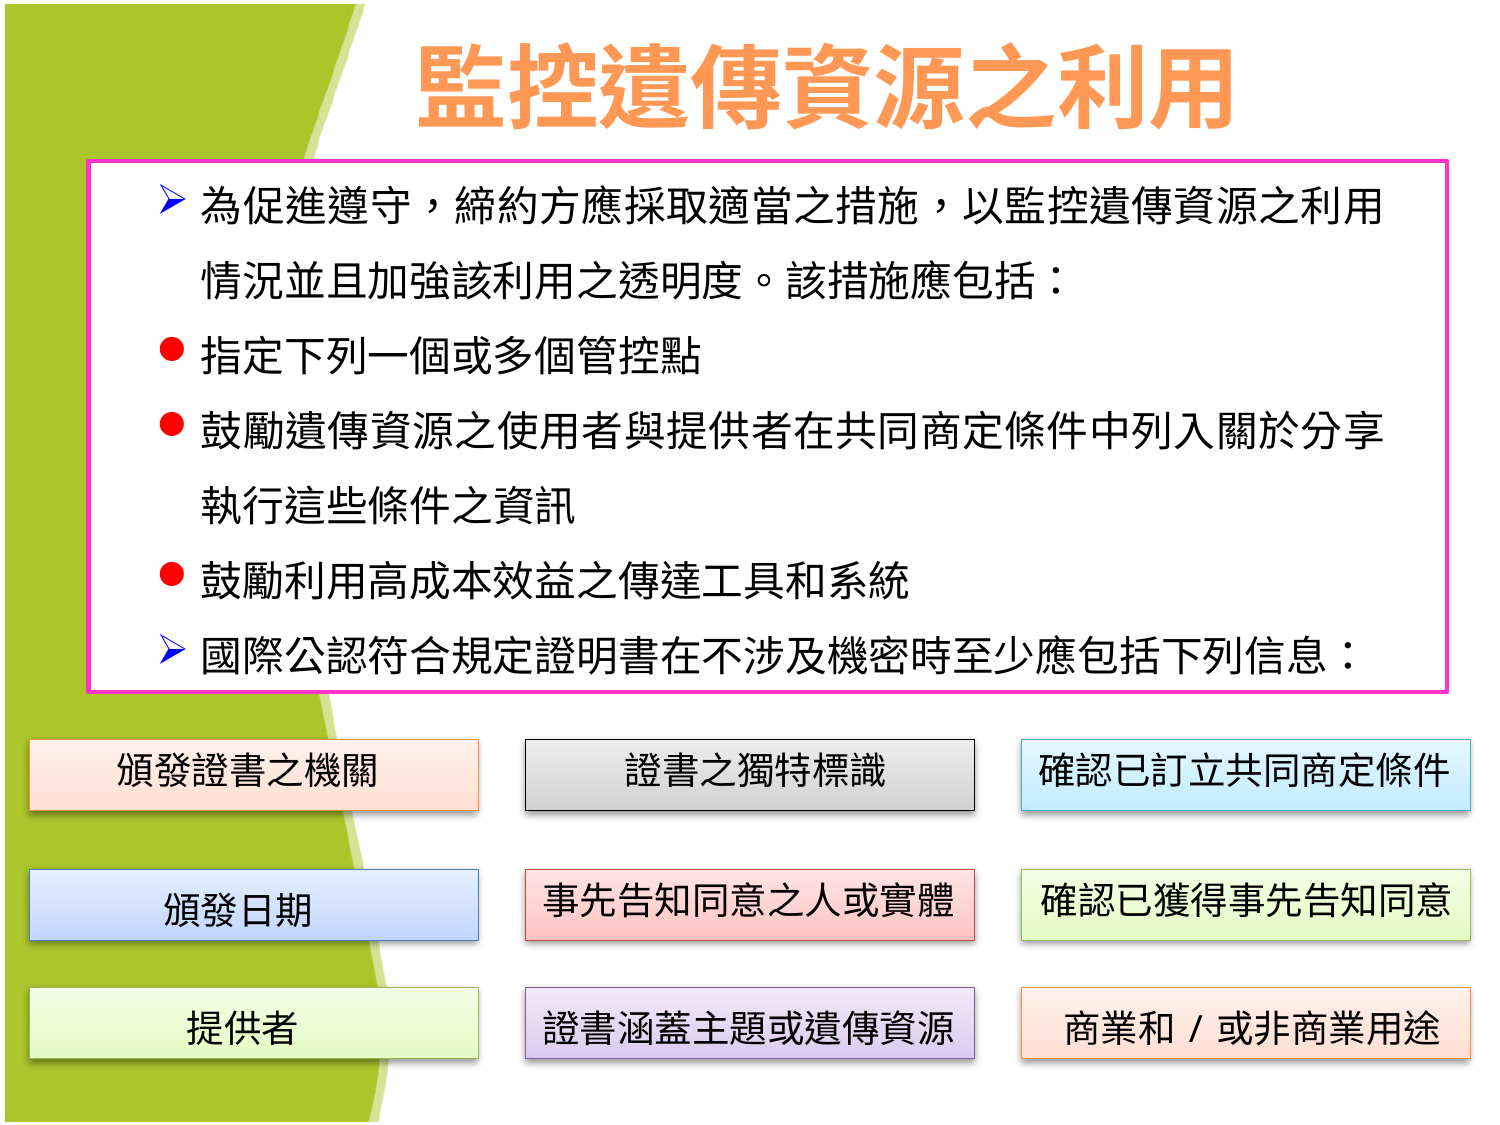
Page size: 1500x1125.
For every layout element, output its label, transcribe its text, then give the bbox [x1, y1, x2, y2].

text_box 監控遺傳資源之利用 [112, 22, 1500, 148]
text_box [86, 159, 1449, 694]
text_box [29, 739, 1471, 1059]
text_box 為促進遵守，締約方應採取適當之措施，以監控遺傳資源之利用情況並且加強該利用之透明度。該措施應包括： 指定下列一個或多個管控點 鼓勵遺傳資源之使用者與提供者在共同商定條件中列入關於分享執行這些條件之資訊 鼓勵利用高成本效益之傳達工具和系統 國際公認符合規定證明書在不涉及機密時至少應包括下列信息： [141, 147, 1400, 687]
picture [0, 0, 1500, 1125]
